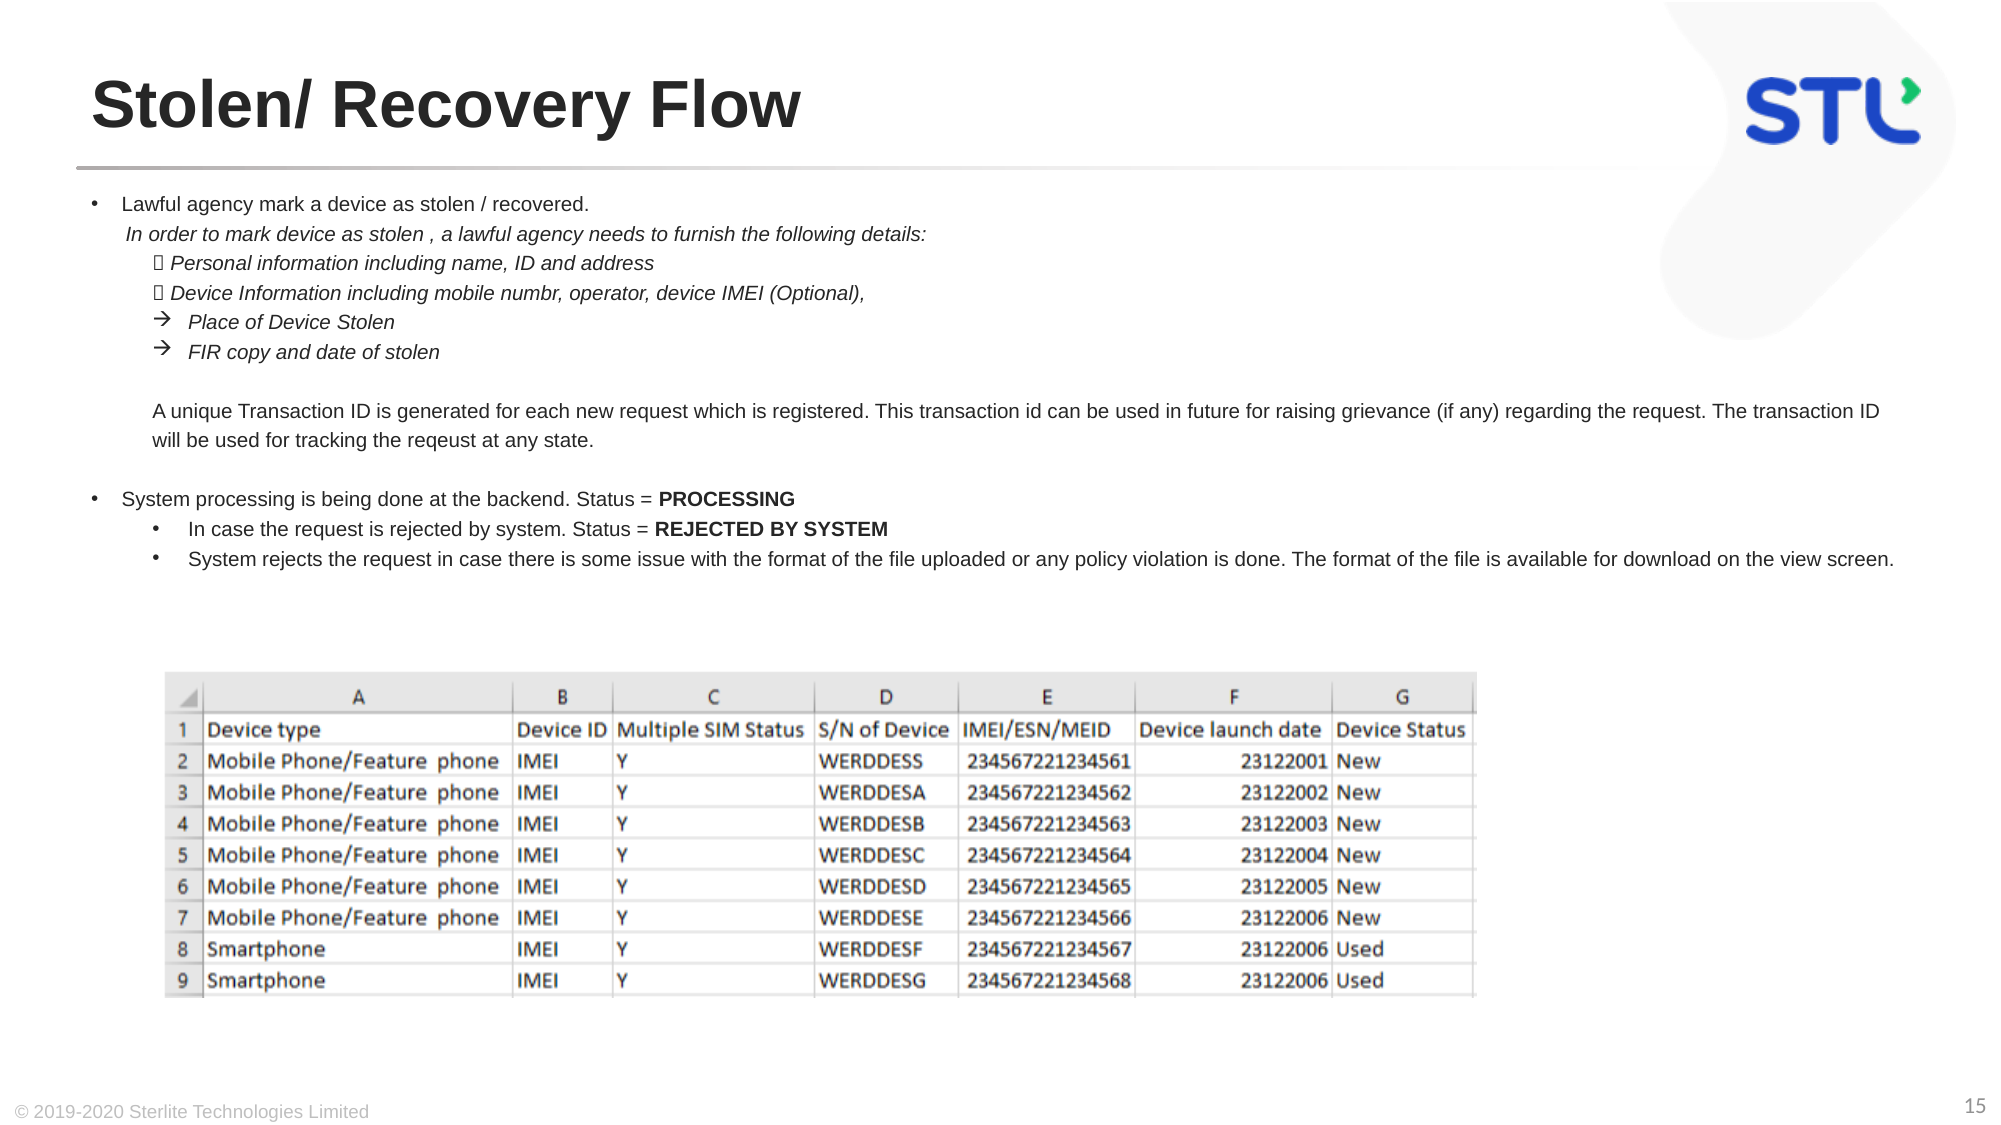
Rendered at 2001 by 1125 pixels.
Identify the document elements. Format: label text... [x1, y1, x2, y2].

list Lawful agency mark a device as stolen / recovered. In order to mark device as stolen , a lawful agency needs to furnish the following details:  Personal information including name, ID and address  Device Information including mobile numbr, operator, device IMEI (Optional), Place of Device Stolen FIR copy and date of stolen A unique Transaction ID is generated for each new request which is registered. This transaction id can be used in future for raising grievance (if any) regarding the request. The transaction ID will be used for tracking the reqeust at any state. System processing is being done at the backend. Status = PROCESSING In case the request is rejected by system. Status = REJECTED BY SYSTEM System rejects the request in case there is some issue with the format of the file uploaded or any policy violation is done. The format of the file is available for download on the view screen. [76, 178, 1921, 1072]
title Stolen/ Recovery Flow [76, 35, 1564, 167]
picture [162, 669, 1478, 999]
slide_number 15 [1955, 1083, 1997, 1122]
picture [1746, 77, 1921, 145]
footer © 2019-2020 Sterlite Technologies Limited [0, 1083, 455, 1125]
